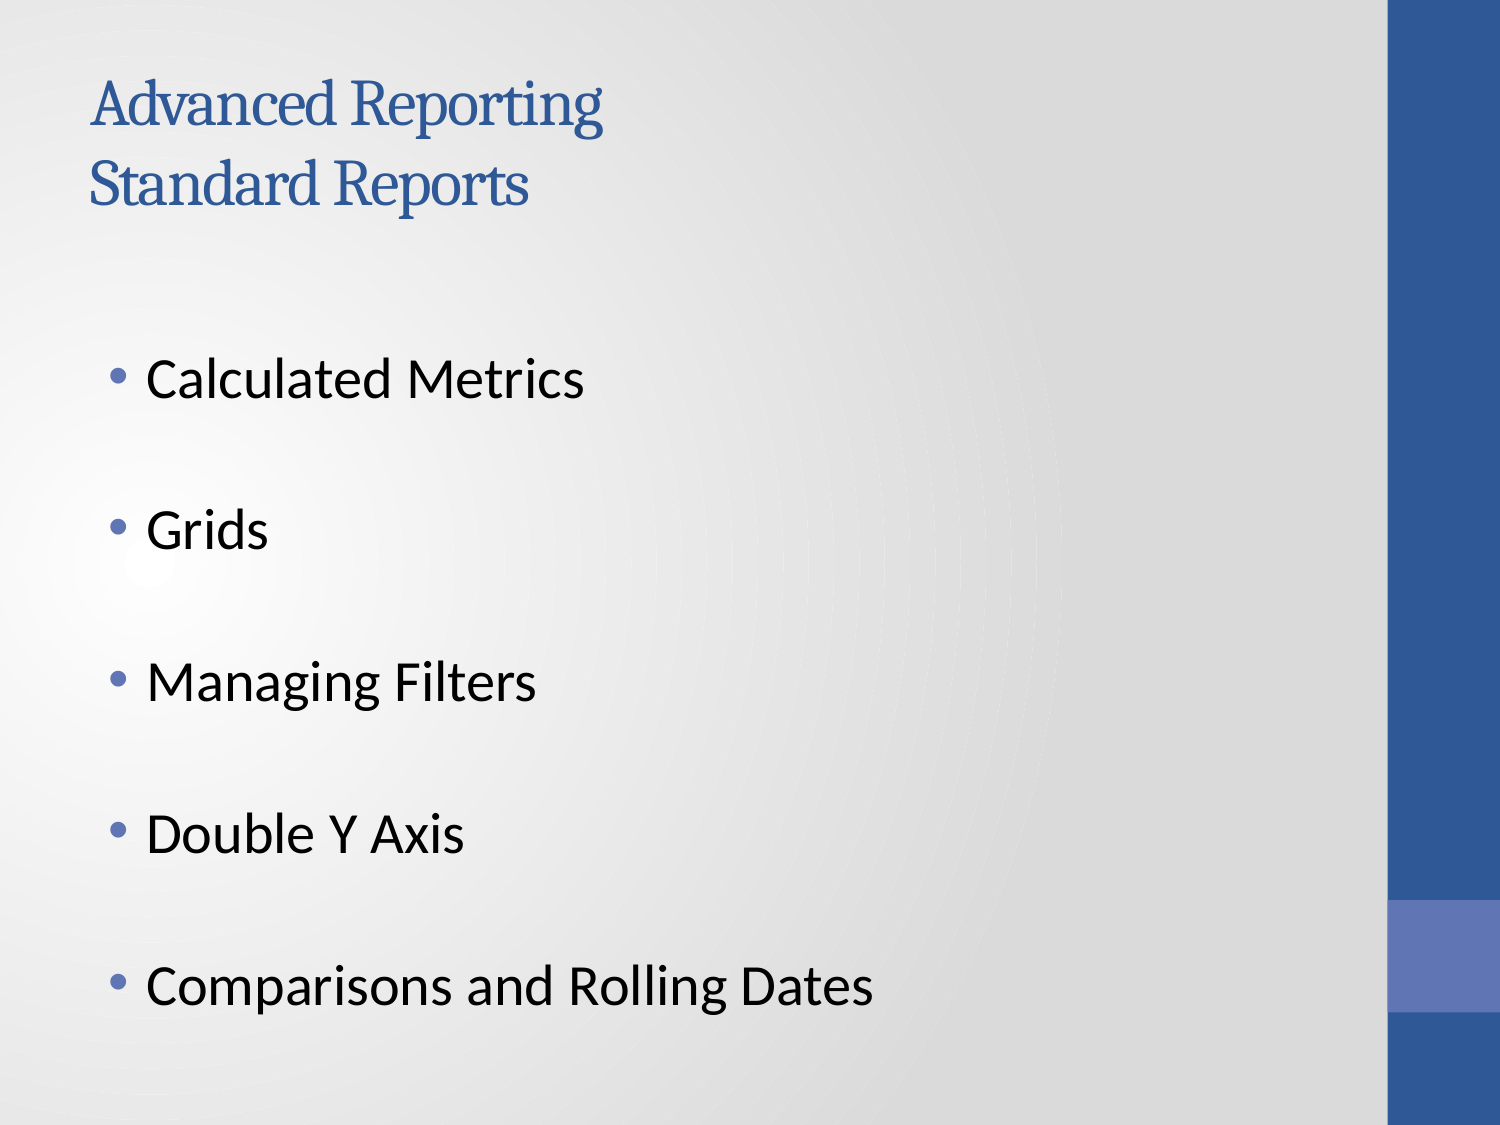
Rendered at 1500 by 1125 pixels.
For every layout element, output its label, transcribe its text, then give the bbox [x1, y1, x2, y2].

list Calculated Metrics Grids Managing Filters Double Y Axis Comparisons and Rolling Dates [75, 262, 1325, 1050]
title Advanced Reporting Standard Reports [75, 45, 1325, 233]
